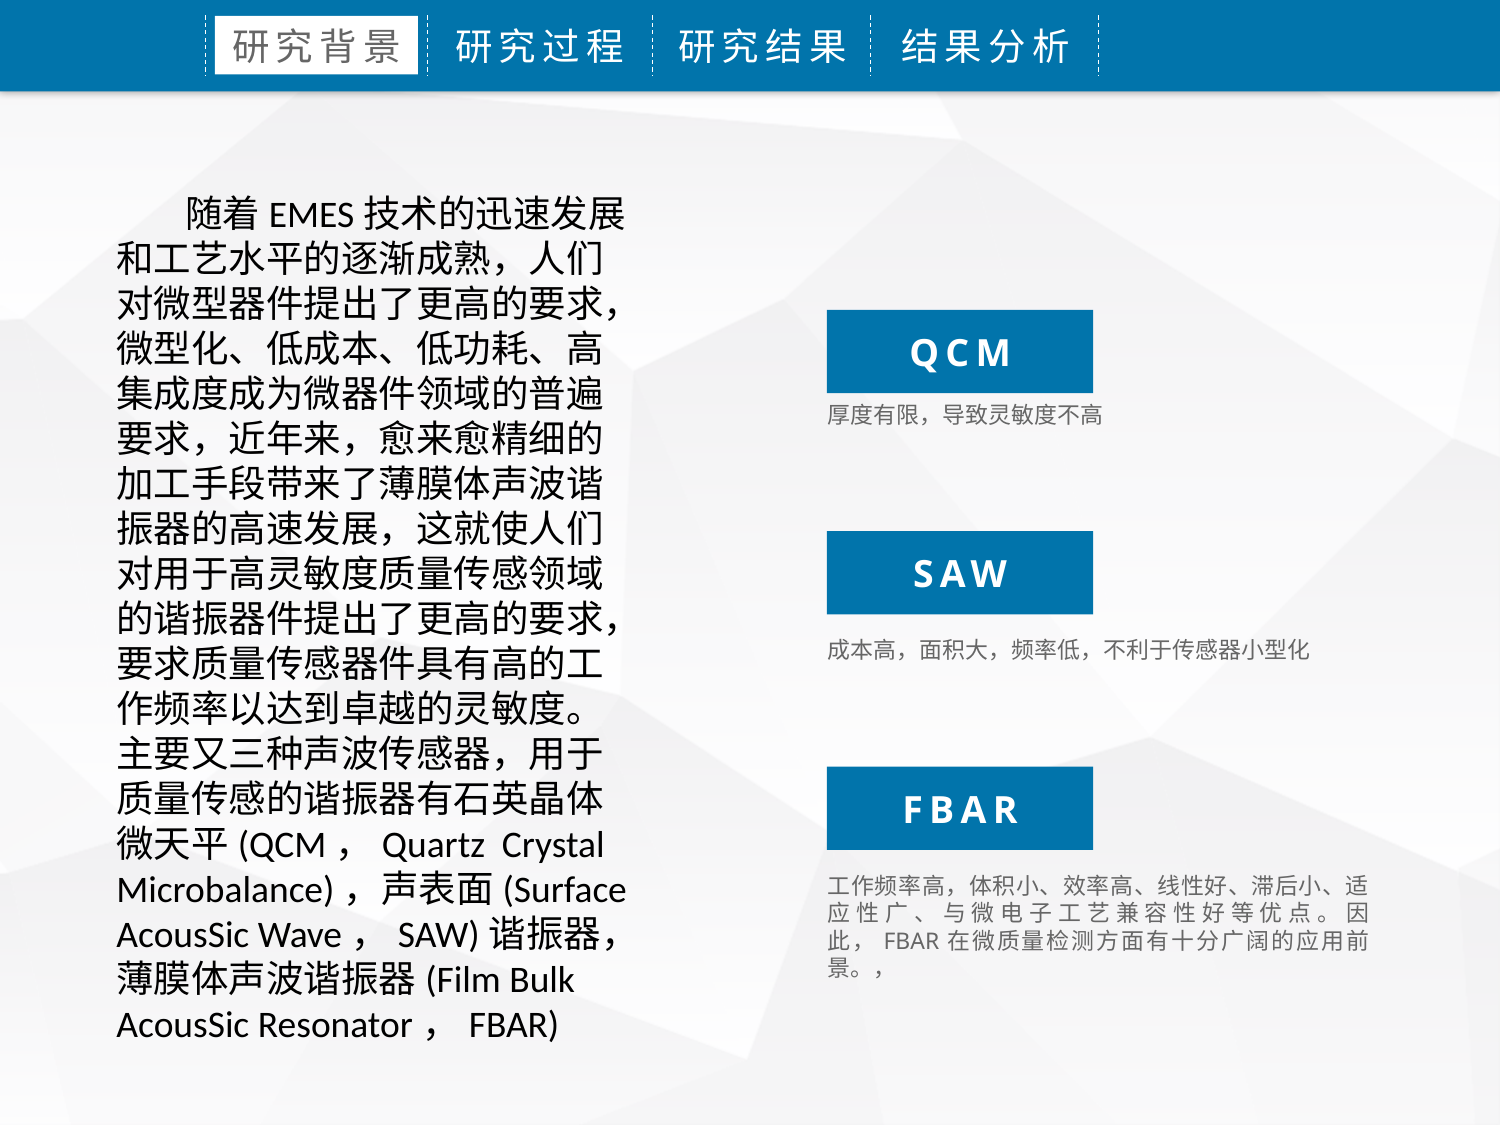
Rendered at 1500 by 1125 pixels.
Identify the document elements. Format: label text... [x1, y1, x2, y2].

text_box 研究背景 [213, 15, 420, 76]
text_box 结果分析 [886, 15, 1098, 76]
text_box 随着EMES技术的迅速发展和工艺水平的逐渐成熟，人们对微型器件提出了更高的要求，微型化、低成本、低功耗、高集成度成为微器件领域的普遍要求，近年来，愈来愈精细的加工手段带来了薄膜体声波谐振器的高速发展，这就使人们对用于高灵敏度质量传感领域的谐振器件提出了更高的要求，要求质量传感器件具有高的工作频率以达到卓越的灵敏度。 主要又三种声波传感器，用于质量传感的谐振器有石英晶体微天平(QCM，Quartz Crystal Microbalance)，声表面(Surface AcousSic Wave，SAW)谐振器，薄膜体声波谐振器(Film Bulk AcousSic Resonator，FBAR) [101, 182, 653, 1053]
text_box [813, 309, 1385, 963]
text_box 研究结果 [871, 15, 876, 76]
text_box 研究结果 [663, 15, 870, 76]
text_box [0, 0, 1500, 92]
picture [0, 92, 1500, 1125]
text_box 研究过程 [440, 15, 652, 76]
